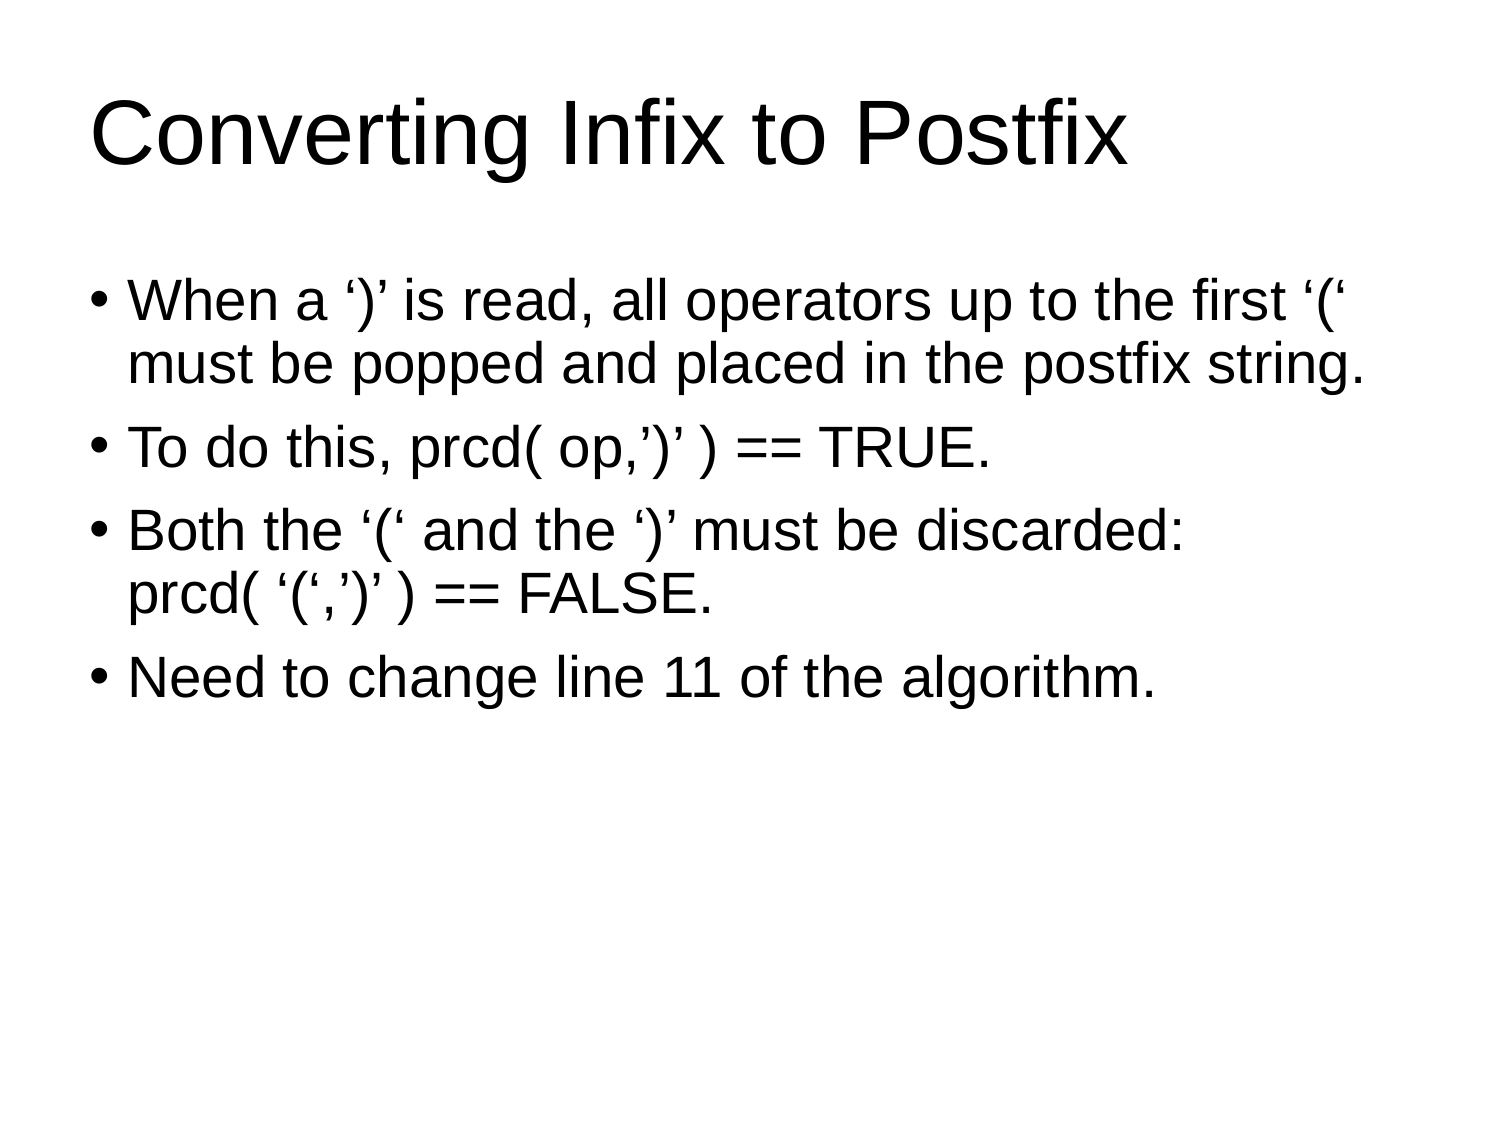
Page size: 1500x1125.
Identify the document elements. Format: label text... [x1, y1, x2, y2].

list When a ‘)’ is read, all operators up to the first ‘(‘ must be popped and placed in the postfix string. To do this, prcd( op,’)’ ) == TRUE. Both the ‘(‘ and the ‘)’ must be discarded: prcd( ‘(‘,’)’ ) == FALSE. Need to change line 11 of the algorithm. [74, 262, 1425, 1013]
title Converting Infix to Postfix [74, 59, 1425, 210]
